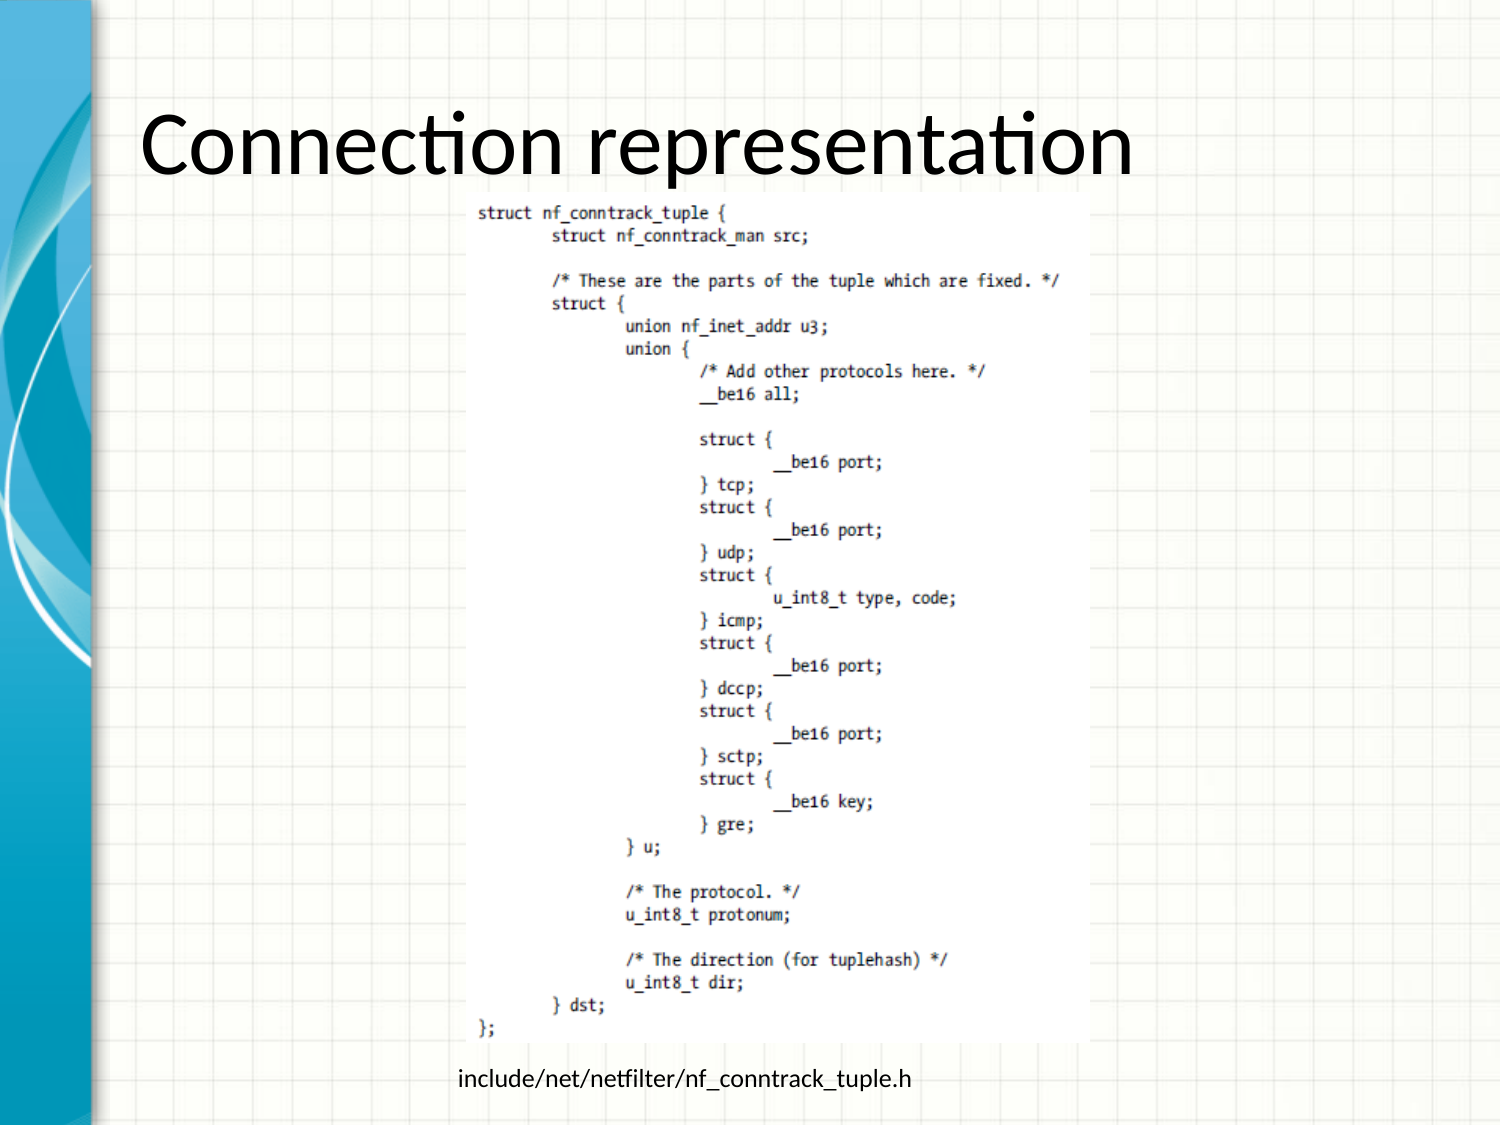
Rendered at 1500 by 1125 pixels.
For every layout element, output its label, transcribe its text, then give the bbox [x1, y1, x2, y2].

title Connection representation [125, 44, 1450, 232]
list include/net/netfilter/nf_conntrack_tuple.h [442, 1053, 1087, 1102]
picture [0, 0, 1500, 1125]
